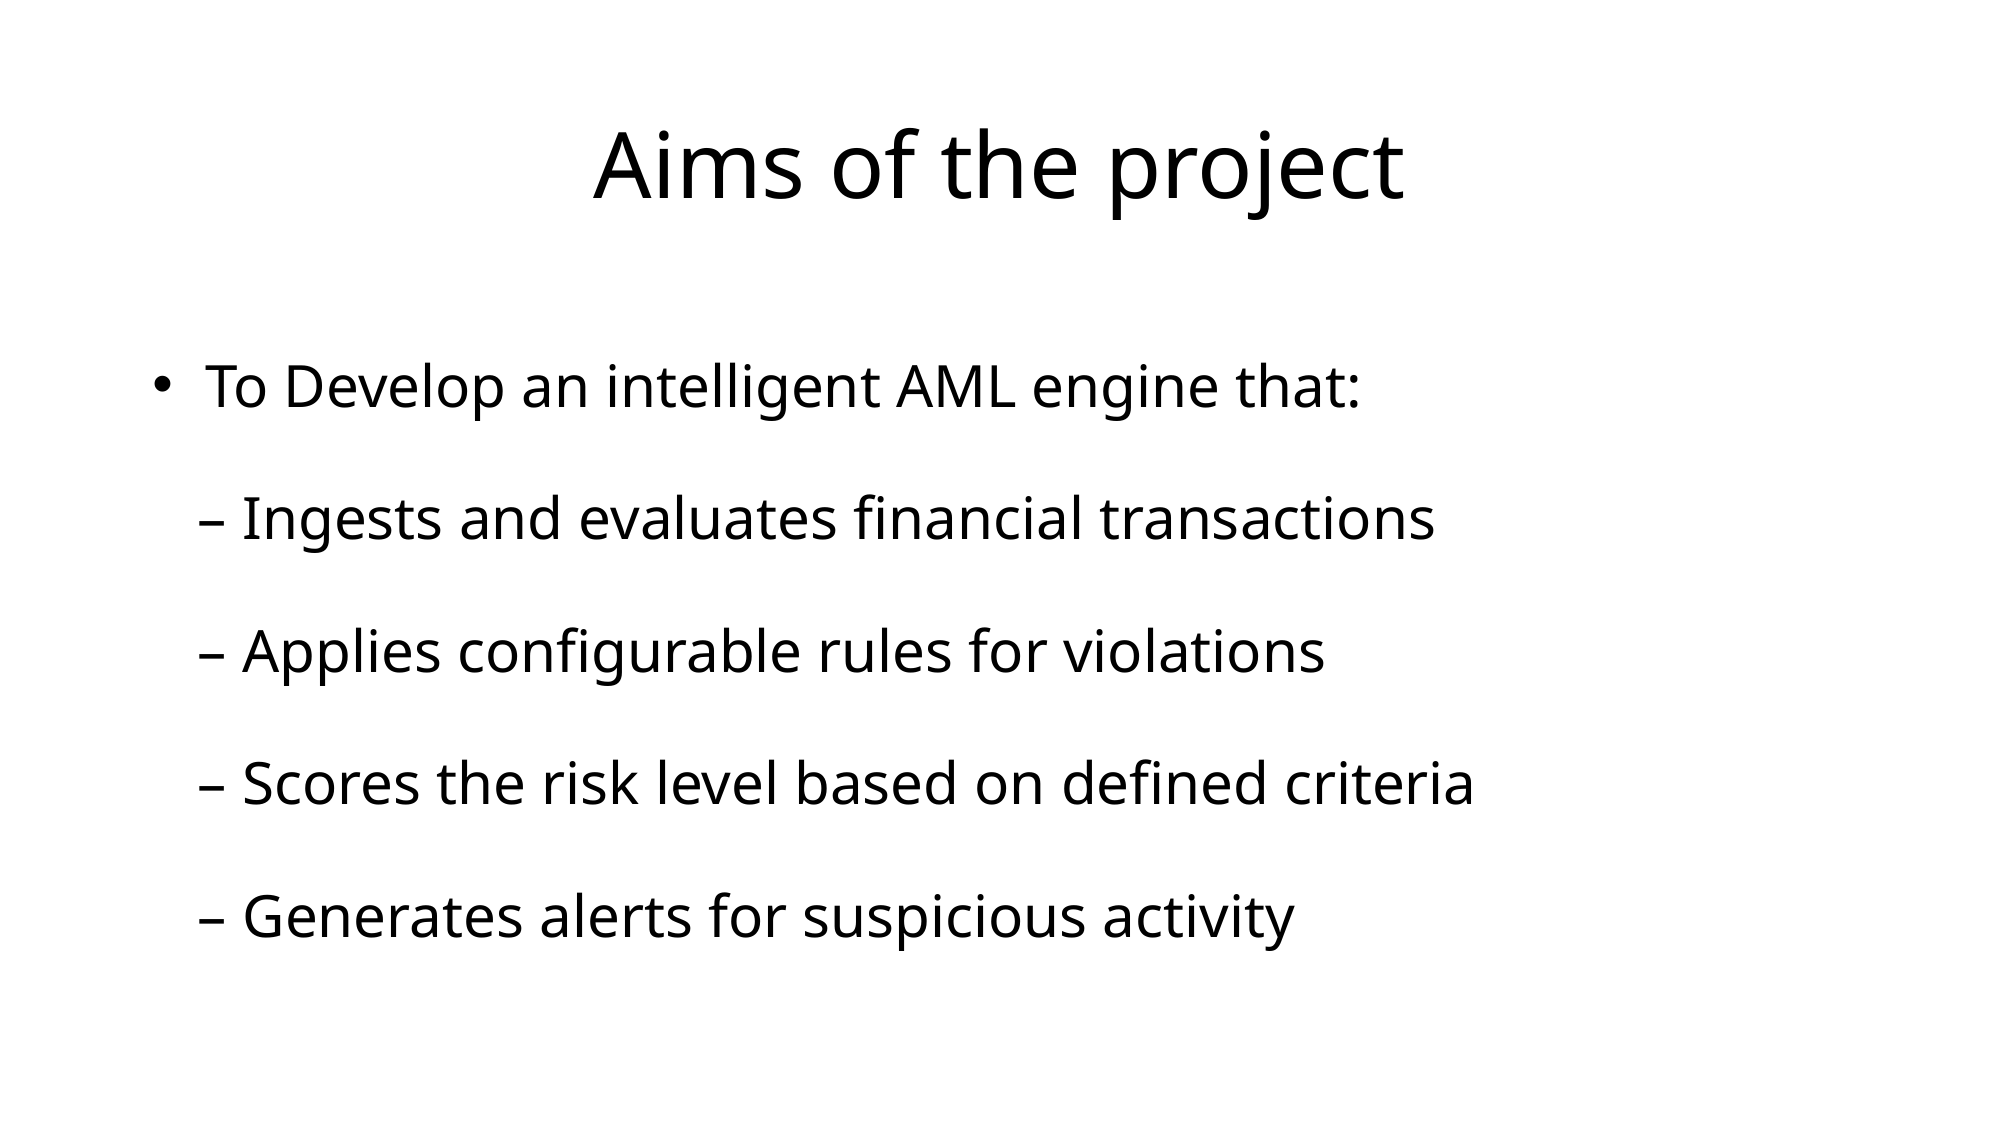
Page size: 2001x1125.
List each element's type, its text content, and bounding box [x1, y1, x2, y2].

title Aims of the project [137, 59, 1863, 278]
list To Develop an intelligent AML engine that: – Ingests and evaluates financial transactions – Applies configurable rules for violations – Scores the risk level based on defined criteria – Generates alerts for suspicious activity [137, 299, 1863, 1014]
